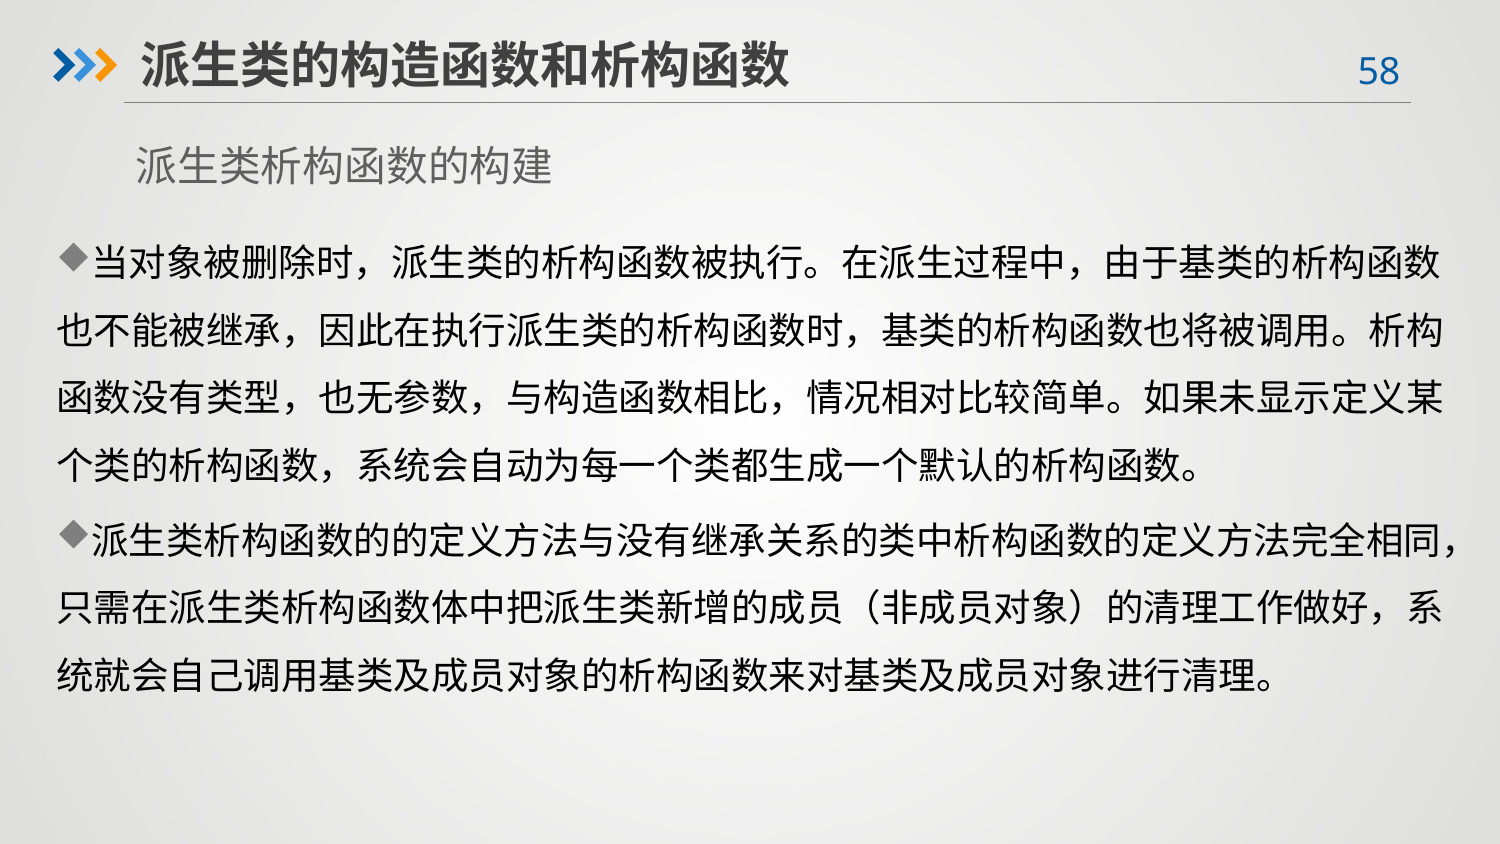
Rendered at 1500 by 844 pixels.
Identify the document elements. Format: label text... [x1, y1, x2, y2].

text_box 当对象被删除时，派生类的析构函数被执行。在派生过程中，由于基类的析构函数也不能被继承，因此在执行派生类的析构函数时，基类的析构函数也将被调用。析构函数没有类型，也无参数，与构造函数相比，情况相对比较简单。如果未显示定义某个类的析构函数，系统会自动为每一个类都生成一个默认的析构函数。 派生类析构函数的的定义方法与没有继承关系的类中析构函数的定义方法完全相同，只需在派生类析构函数体中把派生类新增的成员（非成员对象）的清理工作做好，系统就会自己调用基类及成员对象的析构函数来对基类及成员对象进行清理。 [41, 209, 1459, 704]
text_box 派生类析构函数的构建 [120, 119, 585, 197]
text_box 派生类的构造函数和析构函数 [140, 32, 845, 95]
picture [0, 0, 1500, 844]
